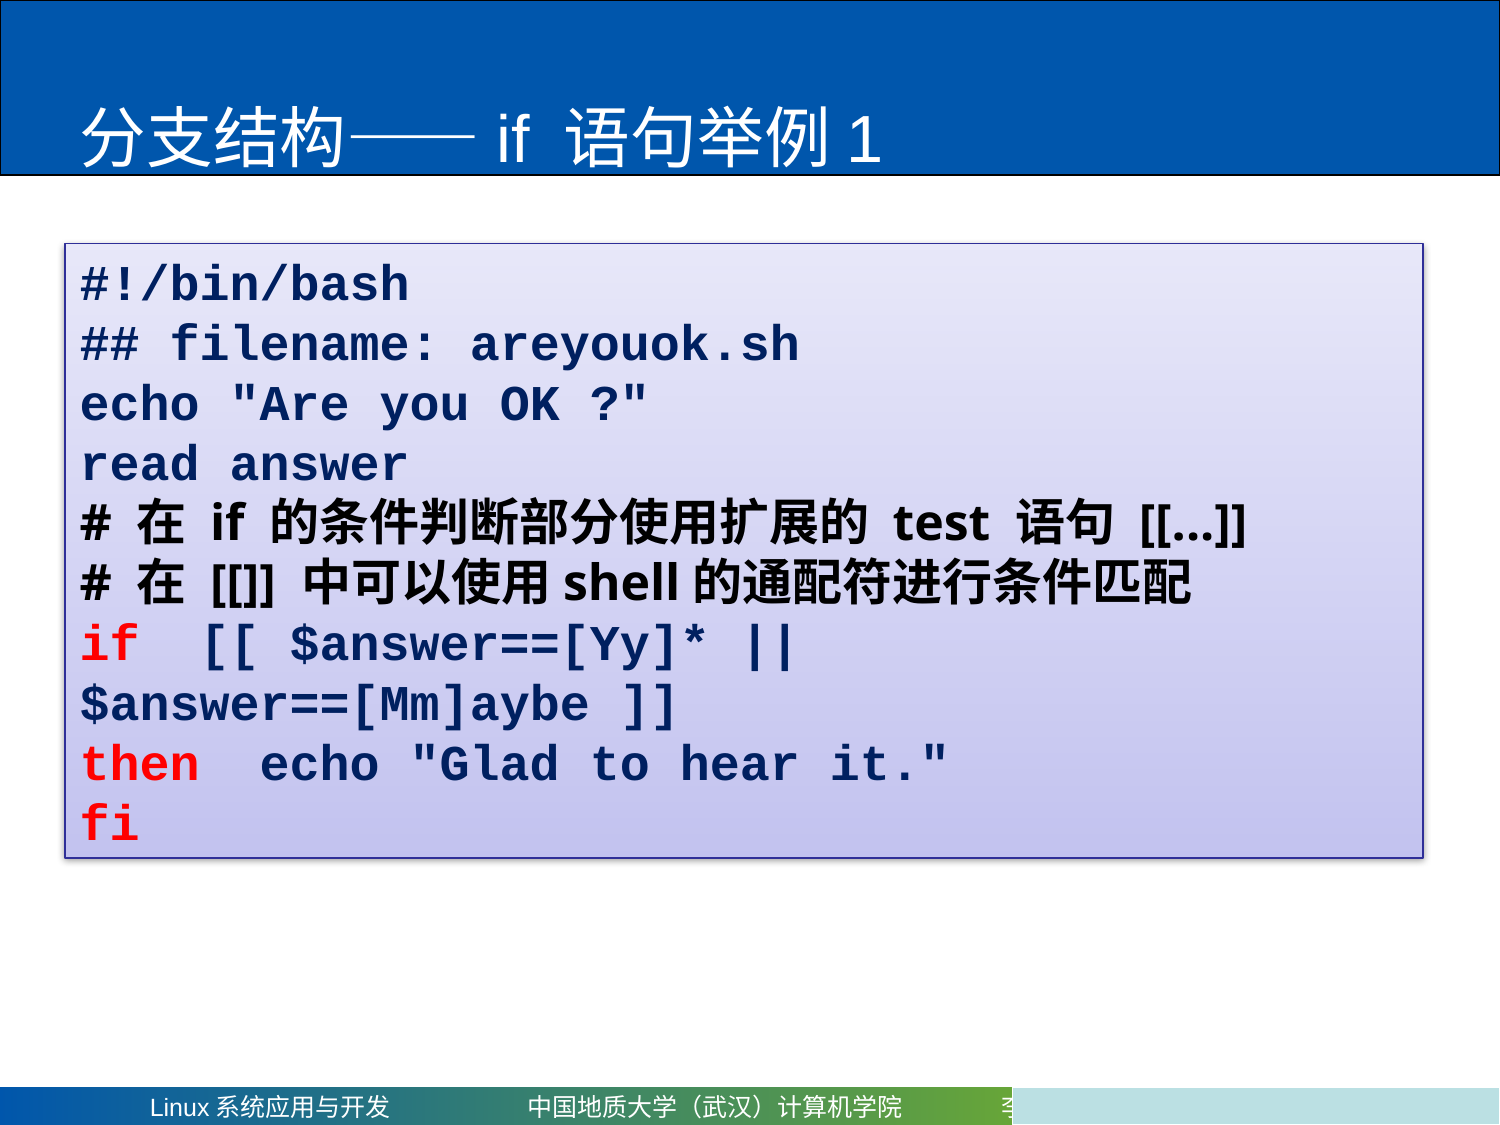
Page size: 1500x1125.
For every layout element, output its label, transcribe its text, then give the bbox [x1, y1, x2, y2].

text_box #!/bin/bash ## filename: areyouok.sh echo "Are you OK ?" read answer # 在 if 的条件判断部分使用扩展的 test 语句 [[...]] # 在 [[]] 中可以使用shell的通配符进行条件匹配 if [[ $answer==[Yy]* || $answer==[Mm]aybe ]] then echo "Glad to hear it." fi [64, 243, 1424, 859]
title 分支结构——if 语句举例1 [64, 42, 1415, 230]
